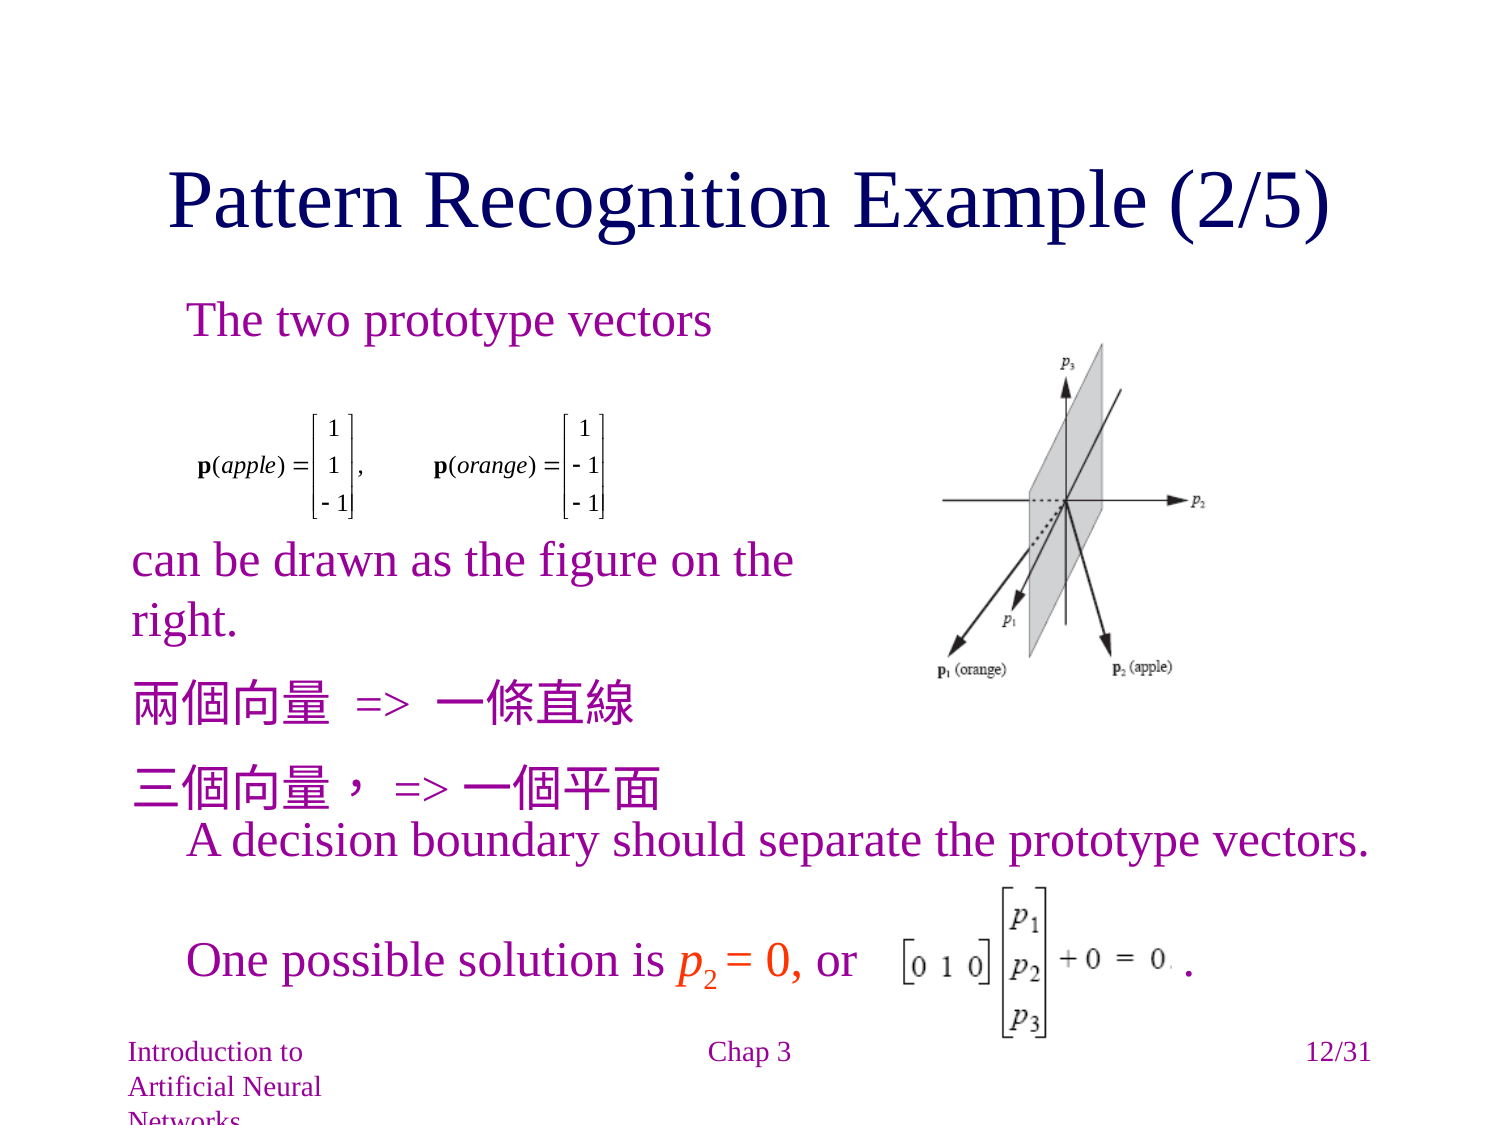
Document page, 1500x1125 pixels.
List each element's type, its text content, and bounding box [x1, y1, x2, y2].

text_box The two prototype vectors [171, 278, 739, 354]
title Pattern Recognition Example (2/5) [112, 99, 1388, 288]
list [194, 408, 368, 526]
picture [891, 881, 1172, 1043]
picture [868, 337, 1241, 693]
slide_number Introduction to Artificial Neural Networks [112, 1025, 425, 1100]
text_box A decision boundary should separate the prototype vectors. One possible solution is p2 = 0, or . [171, 739, 1424, 1003]
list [430, 408, 613, 526]
text_box can be drawn as the figure on the right. 兩個向量 => 一條直線 三個向量，=>一個平面 [116, 519, 909, 825]
footer Chap 3 [512, 1025, 988, 1100]
slide_number 12/31 [1074, 1025, 1388, 1100]
